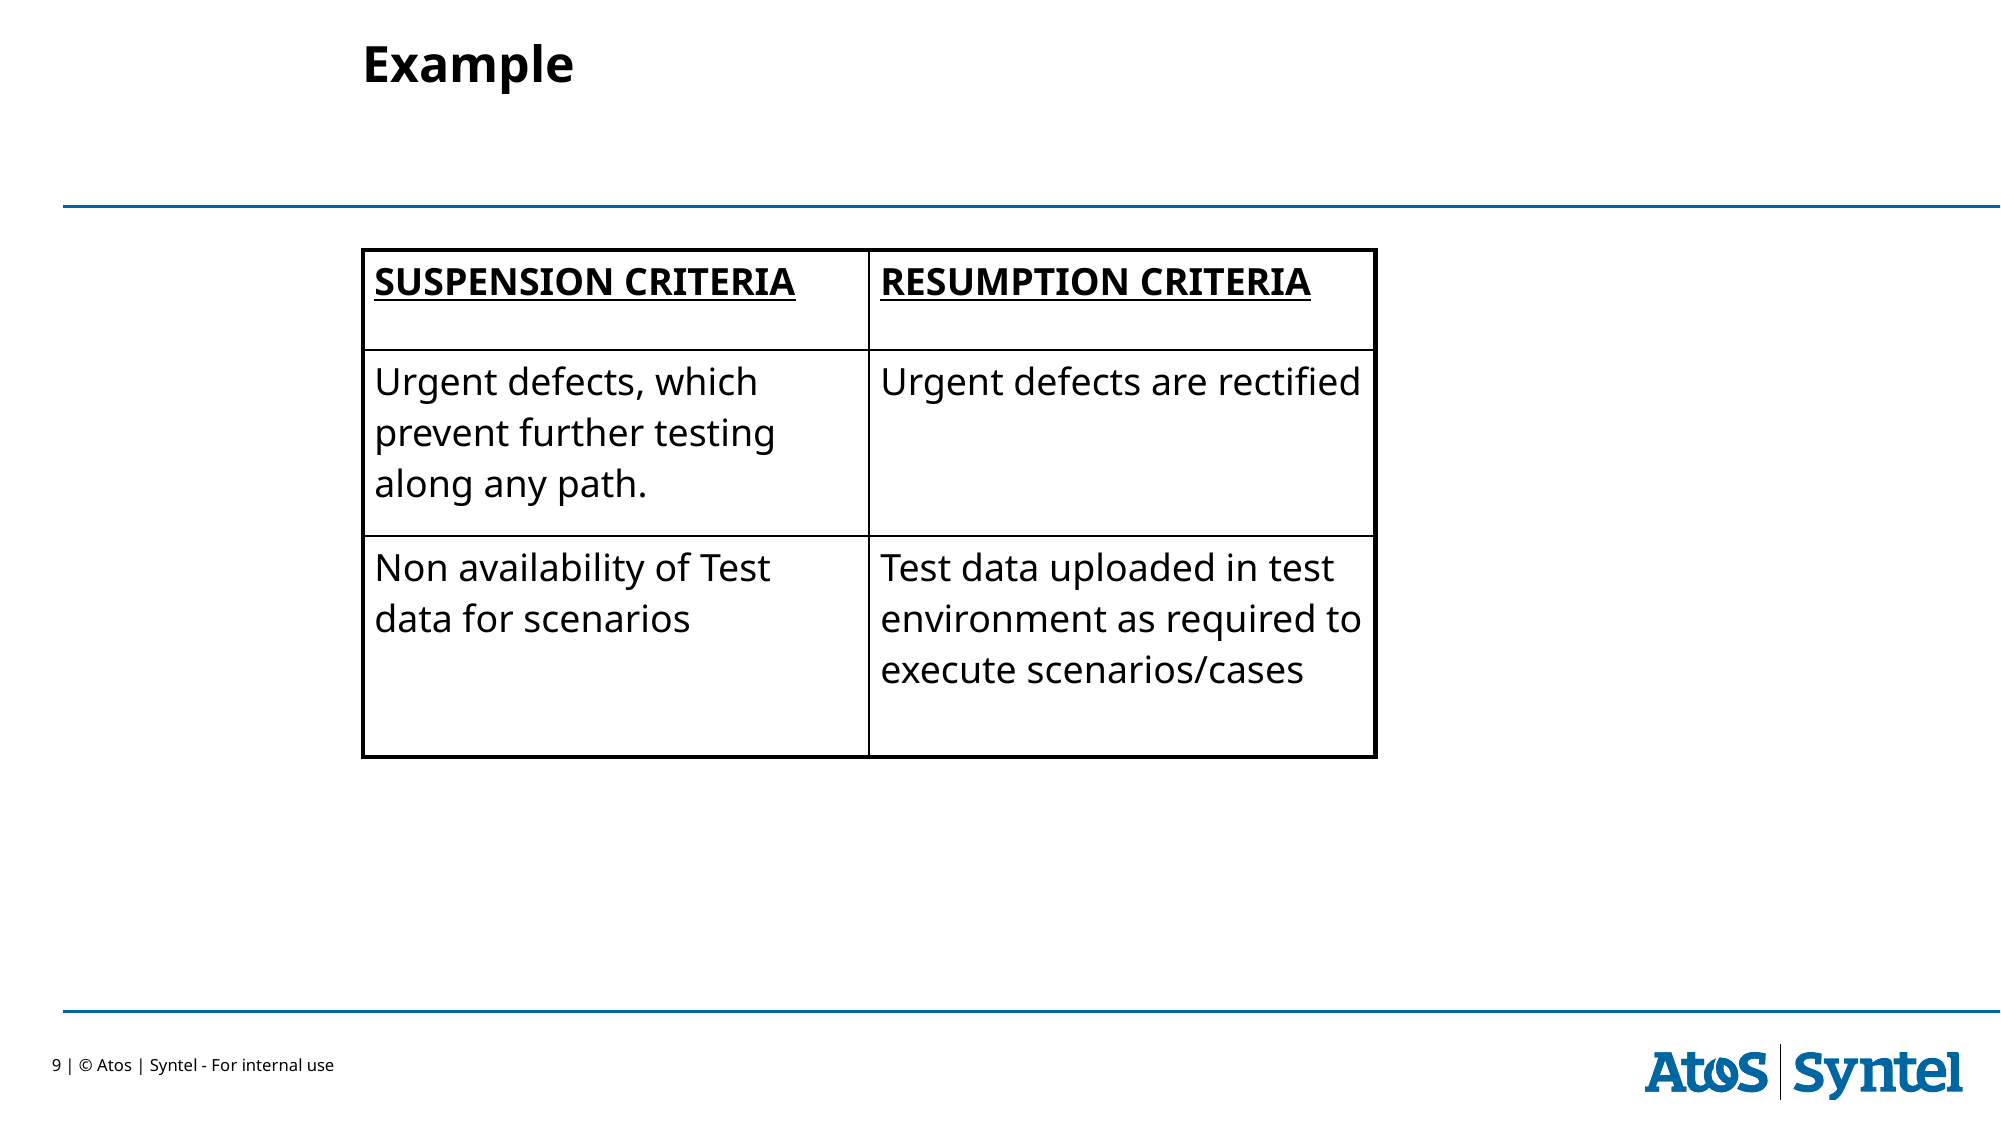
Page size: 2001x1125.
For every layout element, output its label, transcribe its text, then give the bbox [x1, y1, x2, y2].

table_cell Urgent defects are rectified [870, 351, 1373, 535]
title Example [362, 24, 1375, 97]
table_cell Urgent defects, which prevent further testing along any path. [365, 351, 868, 535]
table_cell Test data uploaded in test environment as required to execute scenarios/cases [870, 537, 1373, 755]
table_cell Non availability of Test data for scenarios [365, 537, 868, 755]
table_header SUSPENSION CRITERIA [365, 252, 868, 349]
table_header RESUMPTION CRITERIA [870, 252, 1373, 349]
